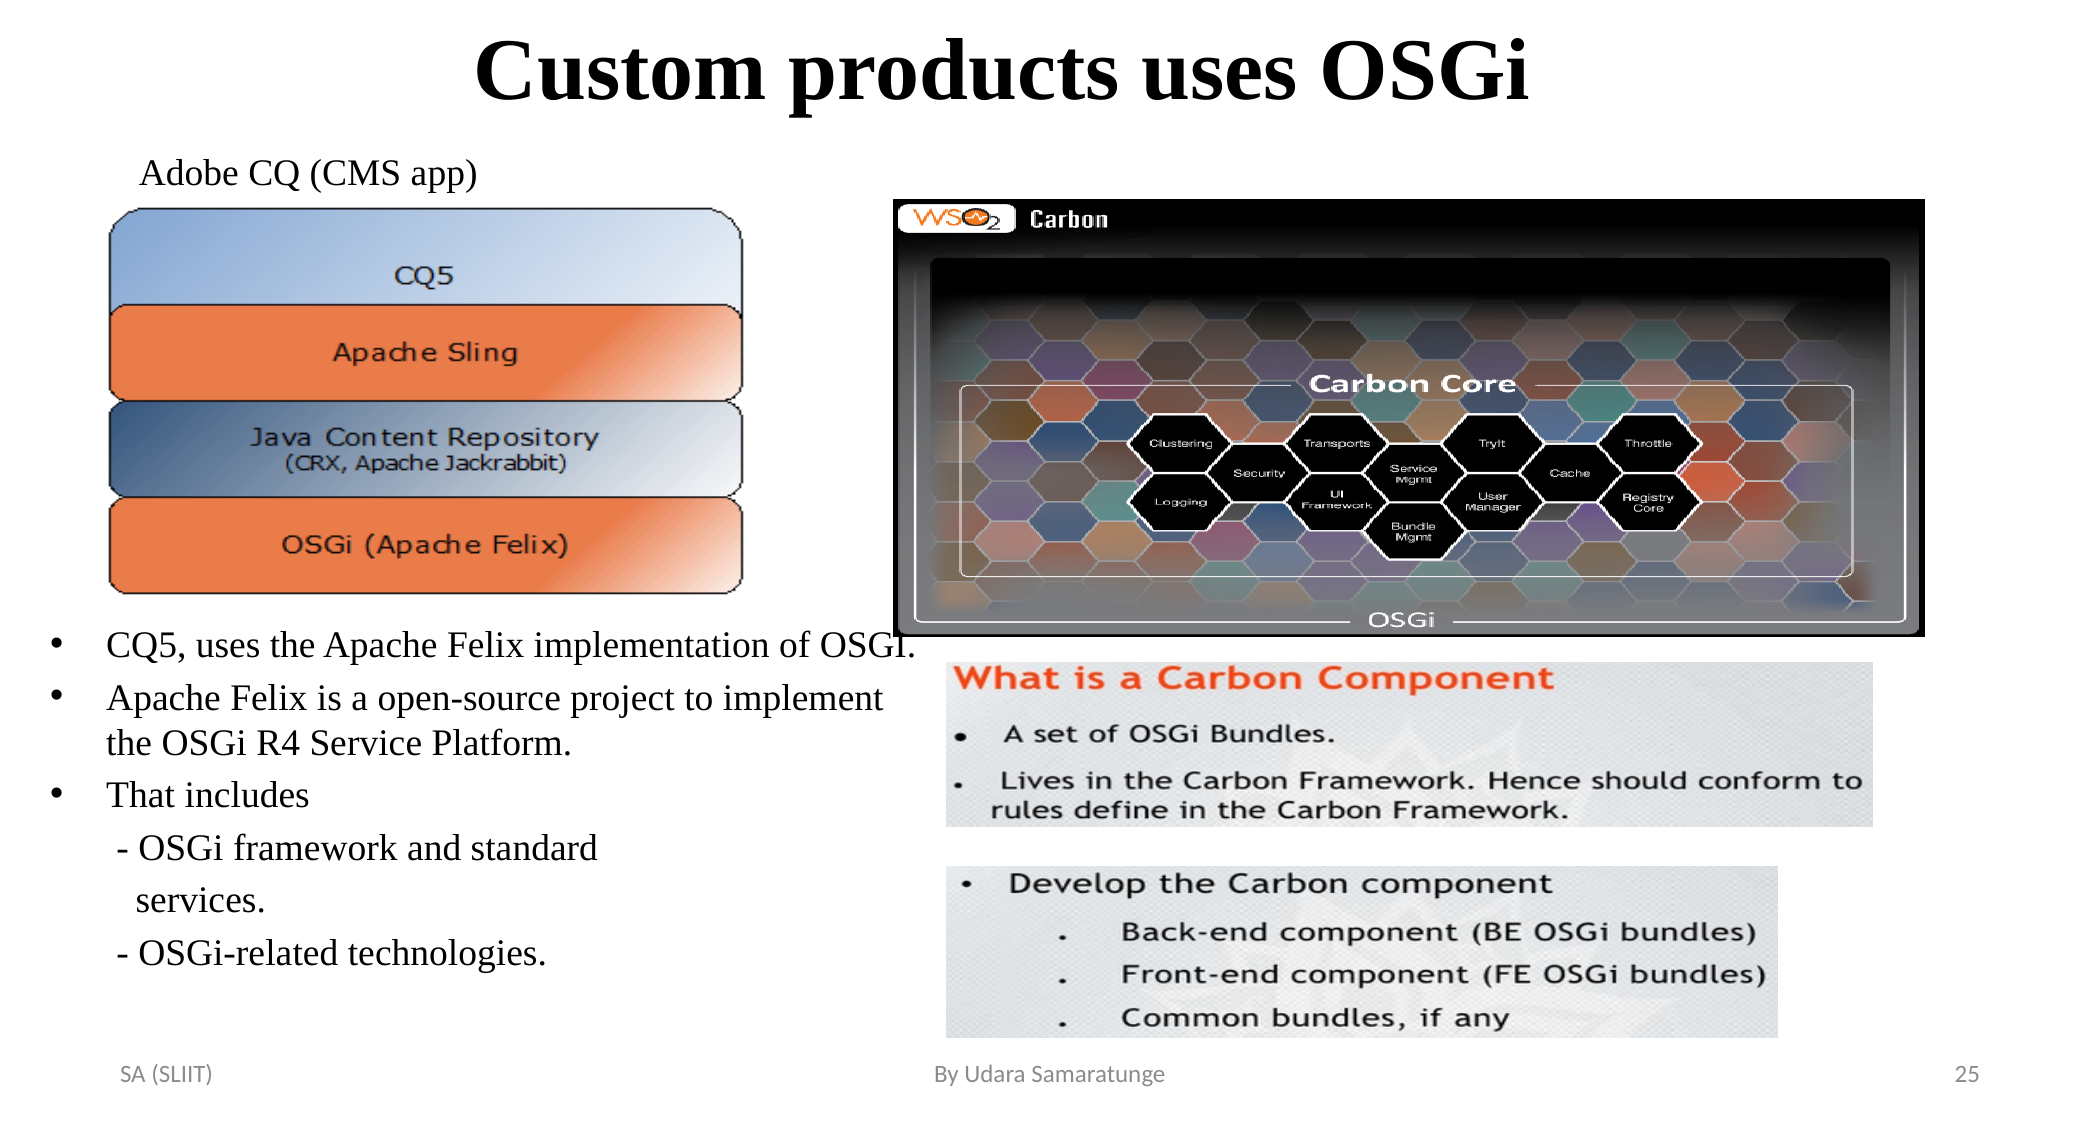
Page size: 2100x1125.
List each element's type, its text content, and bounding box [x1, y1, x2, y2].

list CQ5, uses the Apache Felix implementation of OSGI. Apache Felix is a open-source project to implement the OSGi R4 Service Platform. That includes - OSGi framework and standard services. - OSGi-related technologies. [35, 612, 945, 1063]
picture [893, 199, 1926, 638]
picture [945, 866, 1778, 1038]
text_box Adobe CQ (CMS app) [124, 140, 493, 199]
title Custom products uses OSGi [68, 4, 1959, 125]
footer By Udara Samaratunge [717, 1042, 1383, 1103]
slide_number 25 [1505, 1042, 1995, 1103]
slide_number SA (SLIIT) [105, 1042, 595, 1103]
picture [945, 662, 1873, 828]
picture [95, 200, 753, 601]
